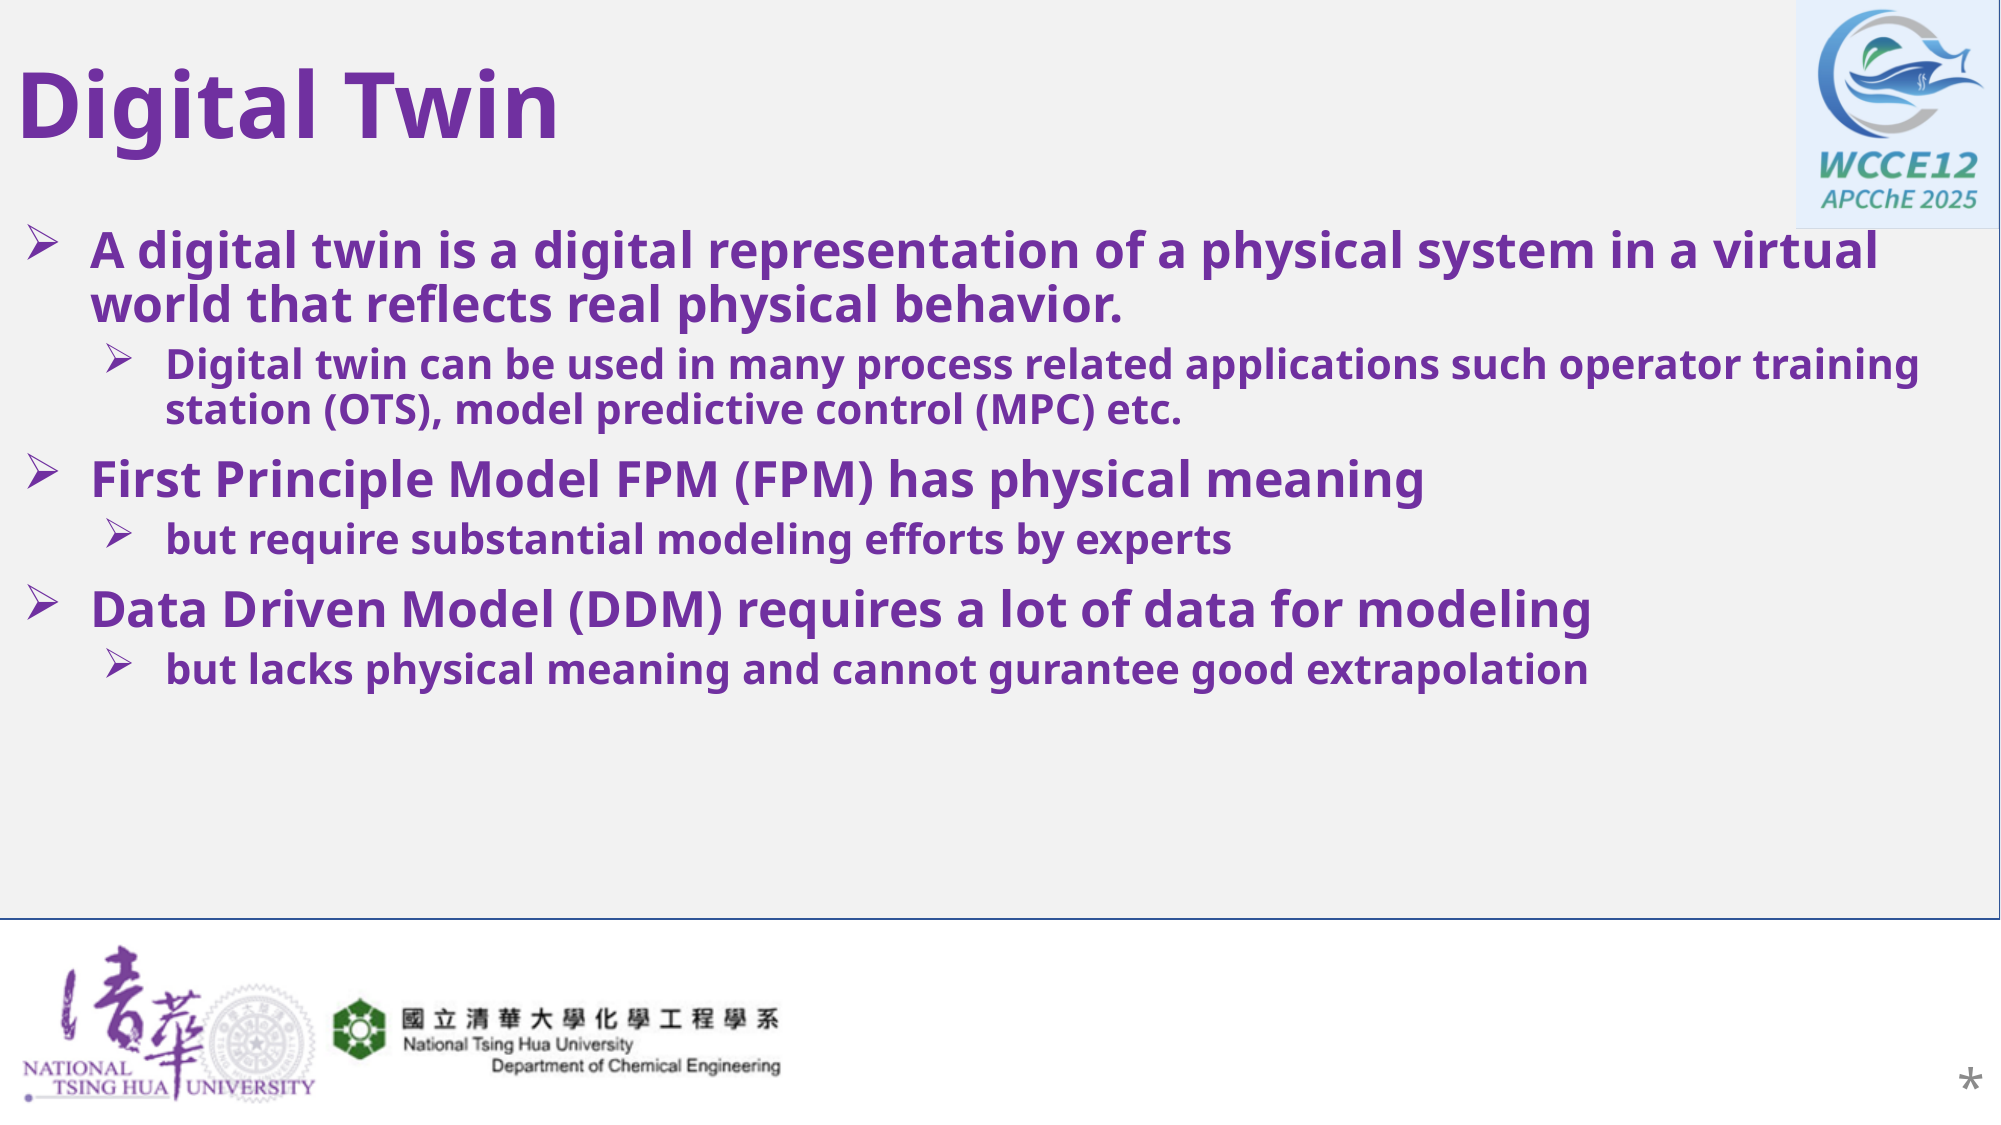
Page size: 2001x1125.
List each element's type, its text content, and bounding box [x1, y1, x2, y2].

list A digital twin is a digital representation of a physical system in a virtual world that reflects real physical behavior. Digital twin can be used in many process related applications such operator training station (OTS), model predictive control (MPC) etc. First Principle Model FPM (FPM) has physical meaning but require substantial modeling efforts by experts Data Driven Model (DDM) requires a lot of data for modeling but lacks physical meaning and cannot gurantee good extrapolation [0, 217, 2000, 984]
picture [1994, 0, 2000, 217]
title Digital Twin [0, 0, 1994, 217]
text_box [975, 537, 1025, 588]
slide_number * [1550, 1055, 2000, 1116]
picture [0, 920, 2001, 1125]
